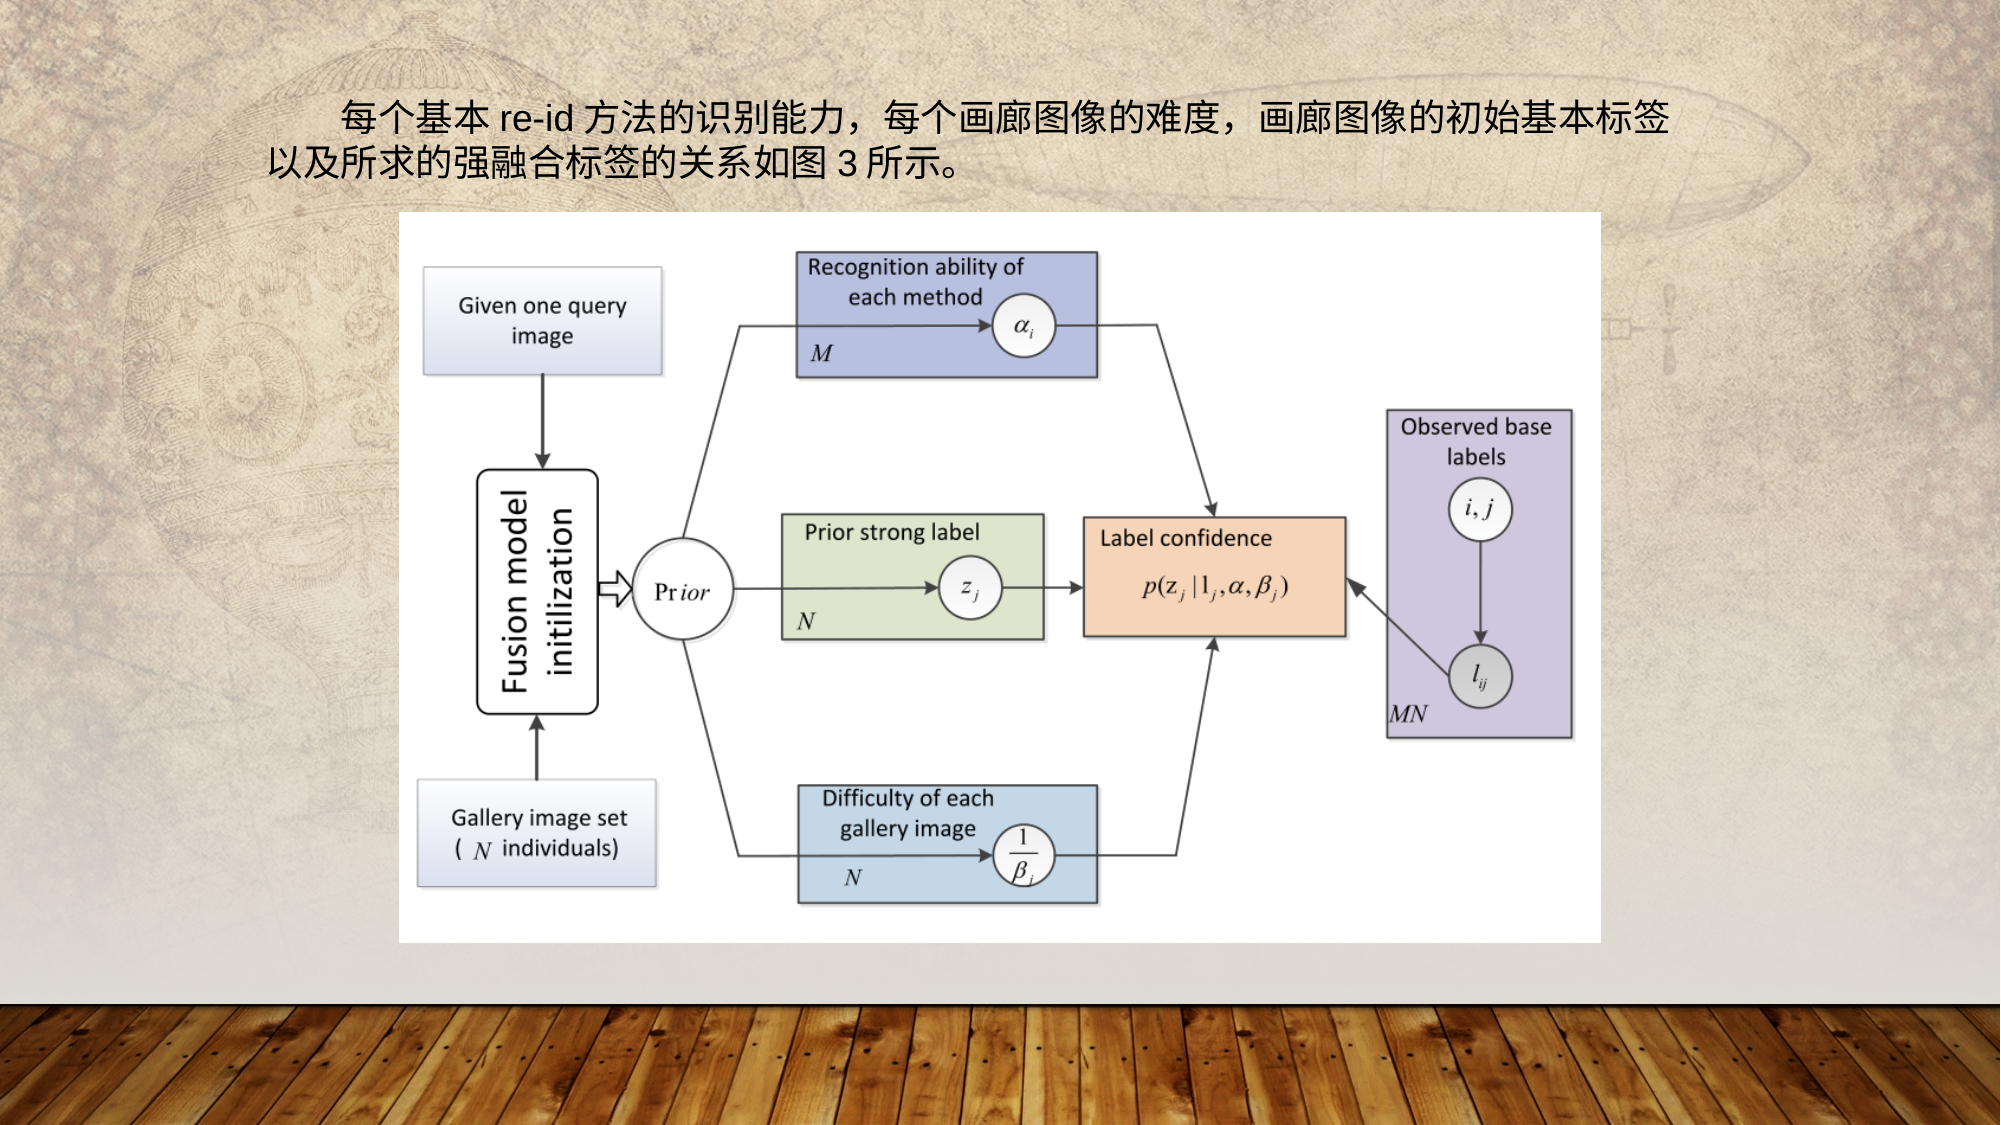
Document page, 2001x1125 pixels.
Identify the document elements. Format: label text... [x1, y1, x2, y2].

picture [398, 212, 1602, 943]
picture [0, 1004, 2000, 1125]
text_box 每个基本re-id方法的识别能力，每个画廊图像的难度，画廊图像的初始基本标签以及所求的强融合标签的关系如图3所示。 [250, 86, 1710, 191]
